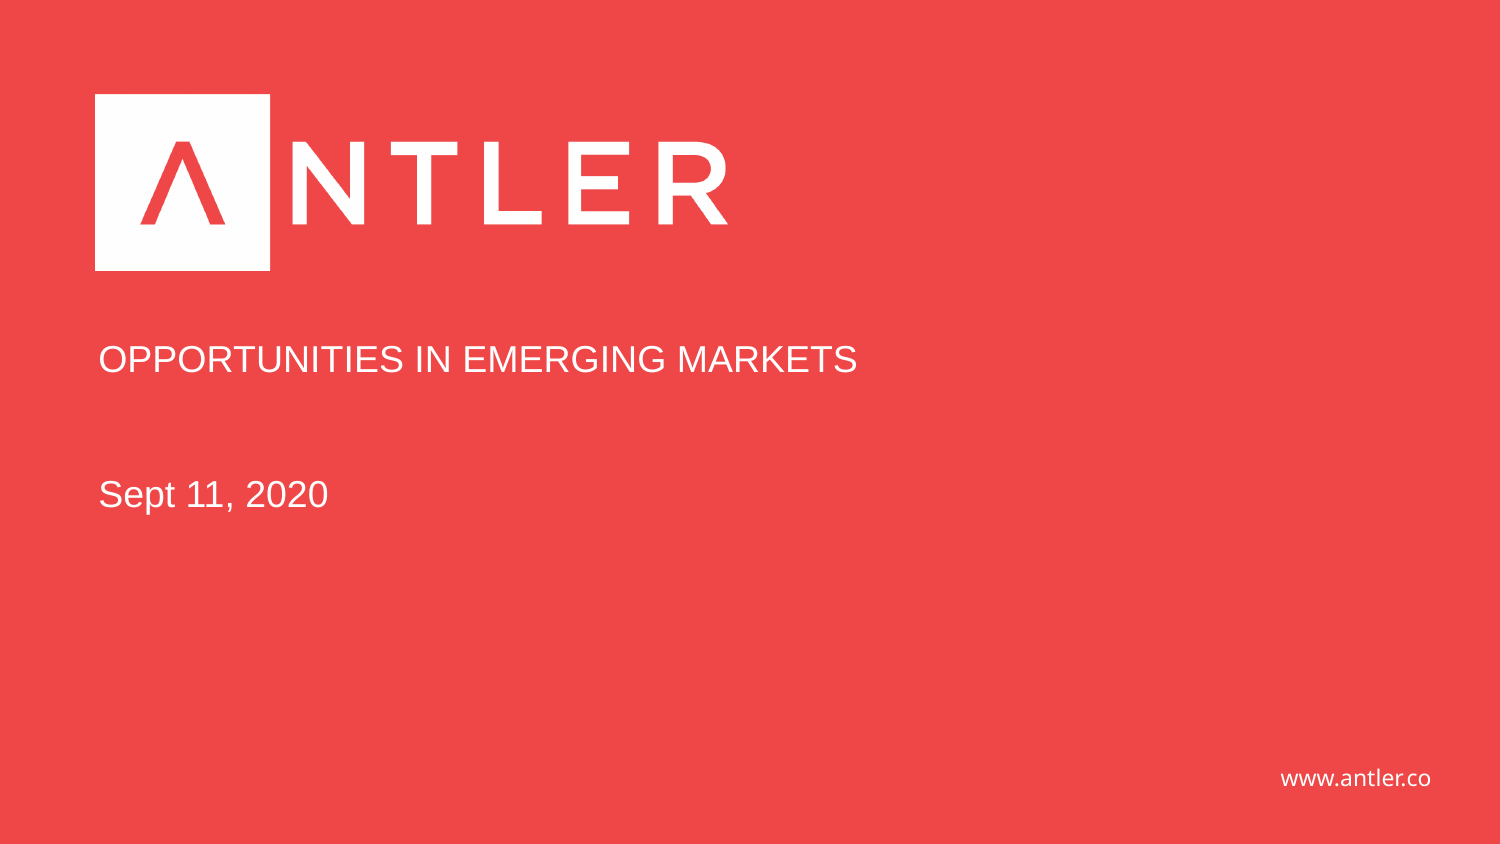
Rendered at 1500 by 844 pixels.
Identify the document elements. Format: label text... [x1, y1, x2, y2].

picture [95, 94, 728, 271]
text_box www.antler.co [965, 748, 1447, 812]
text_box OPPORTUNITIES IN EMERGING MARKETS Sept 11, 2020 [83, 320, 1278, 515]
